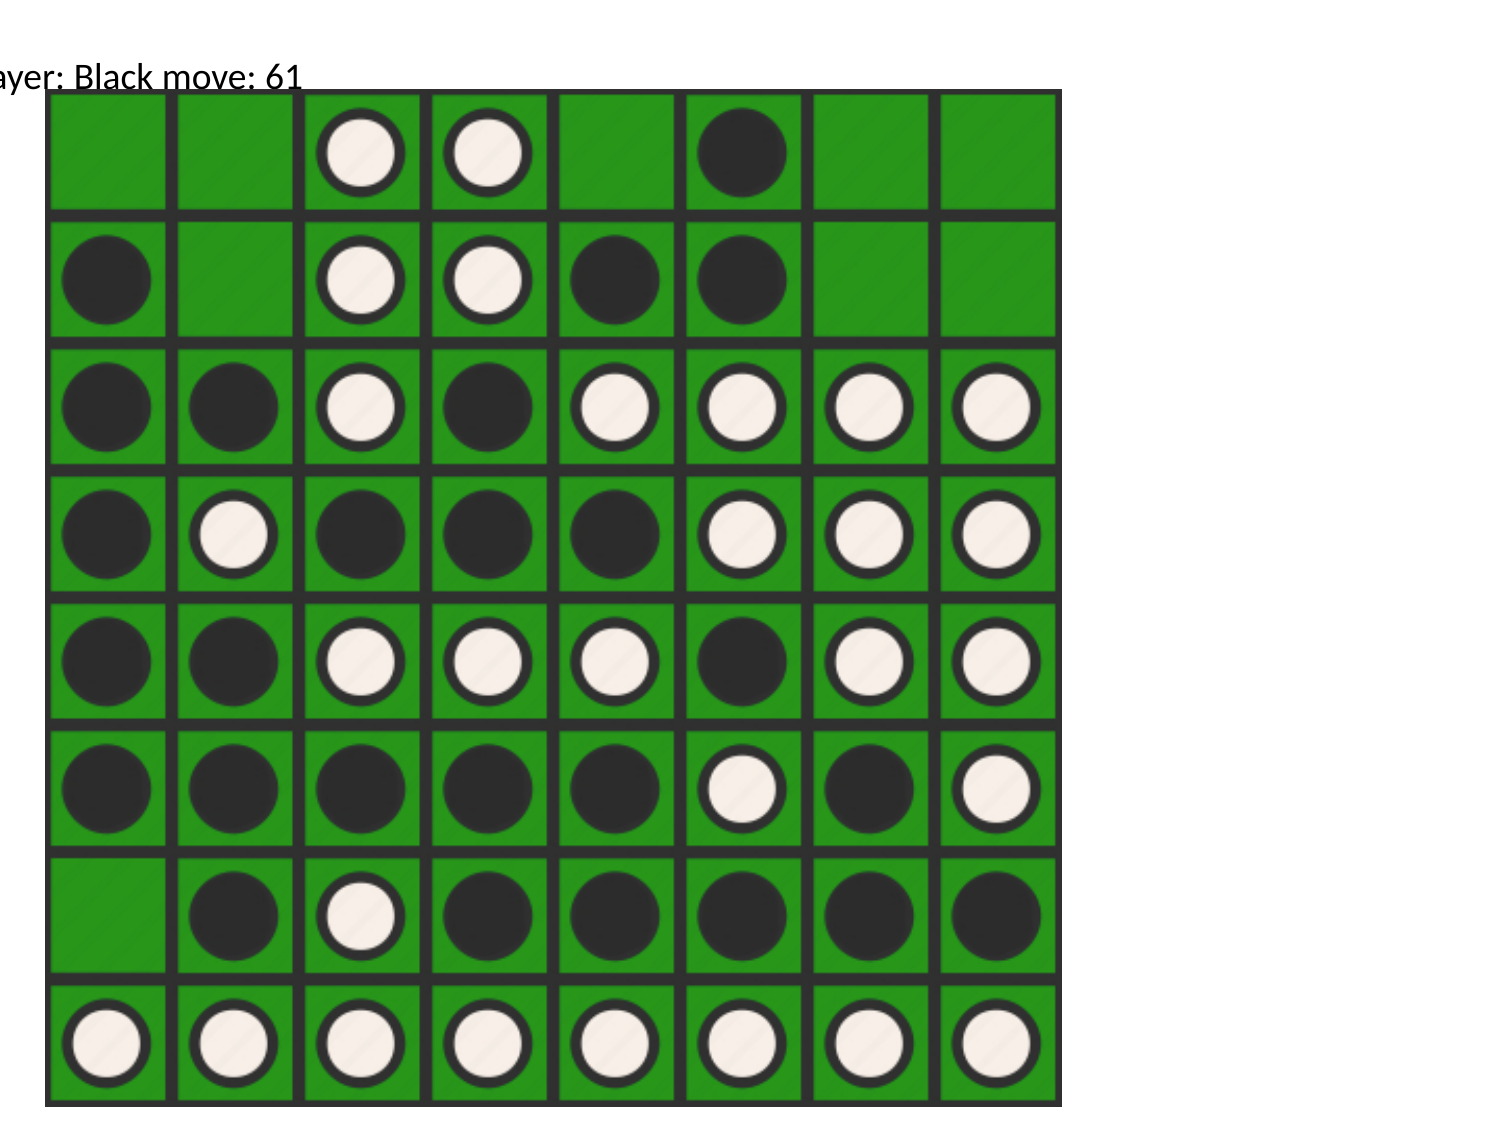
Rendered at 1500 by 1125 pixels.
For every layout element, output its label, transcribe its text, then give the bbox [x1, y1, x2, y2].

picture [44, 89, 1062, 1107]
text_box turn: 51 player: Black move: 61 [0, 44, 319, 105]
